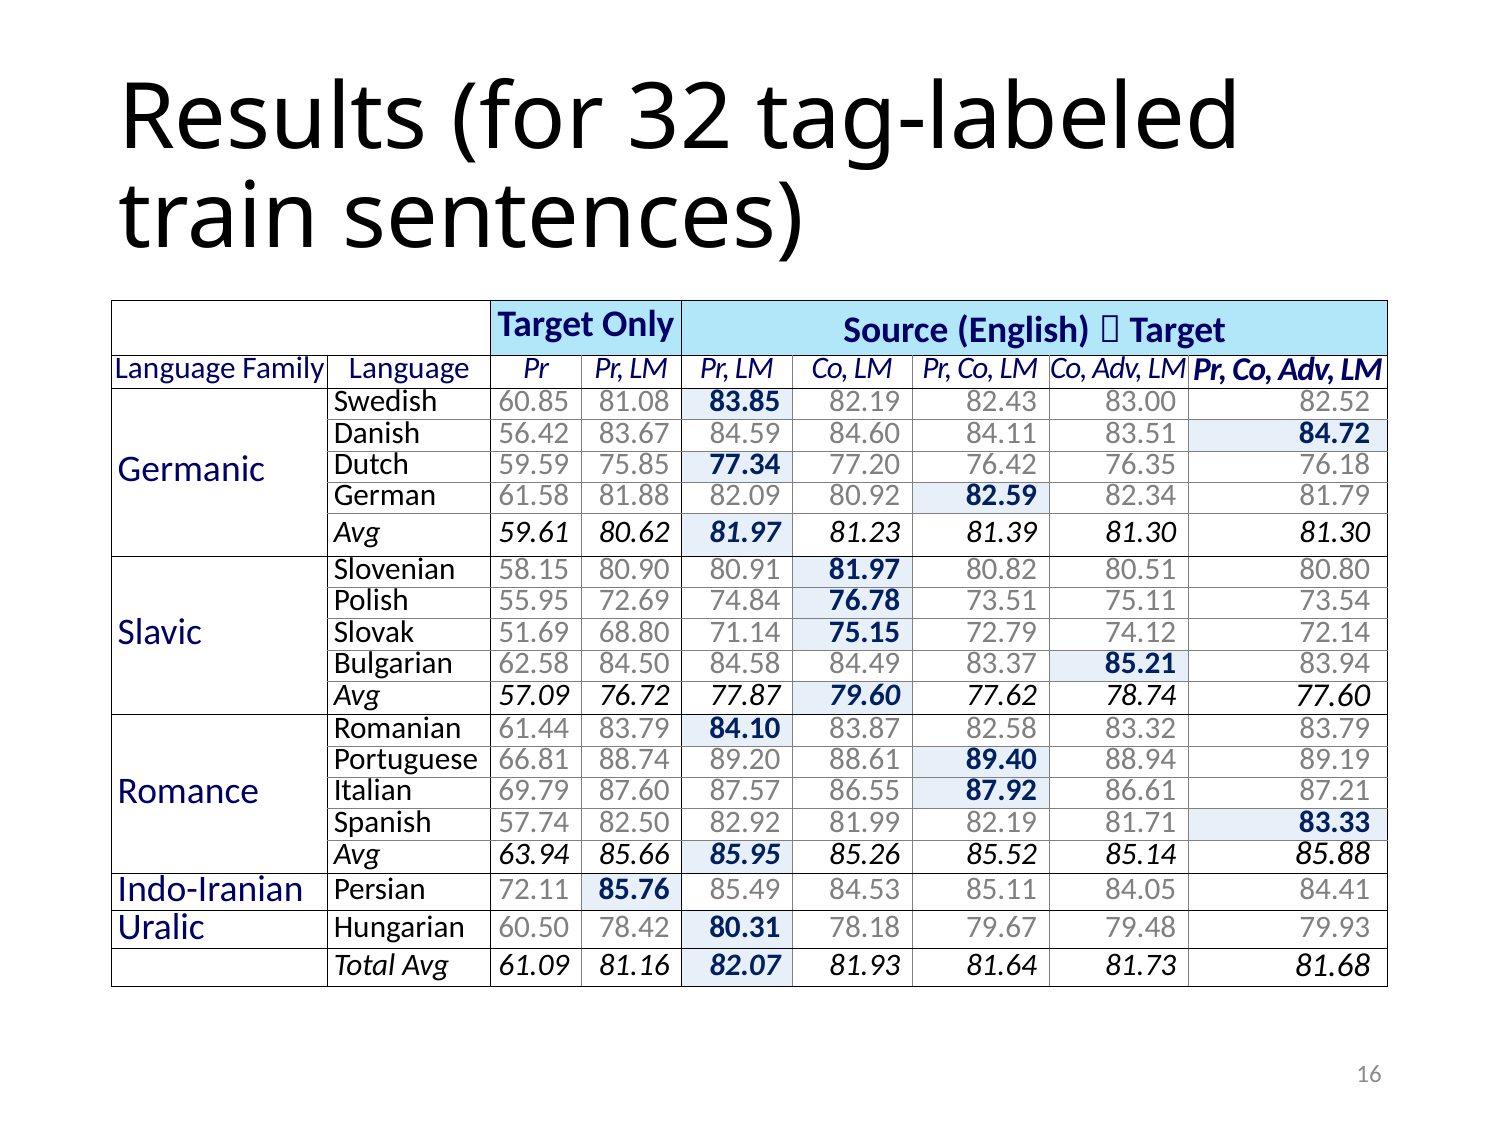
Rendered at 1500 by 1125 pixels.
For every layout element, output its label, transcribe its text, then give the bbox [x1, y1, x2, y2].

table_cell 61.58 [491, 483, 581, 513]
table_cell 82.50 [582, 809, 681, 840]
table_cell Slavic [112, 557, 327, 714]
table_cell 80.90 [582, 557, 681, 587]
table_cell Avg [328, 682, 490, 714]
table_cell 89.40 [913, 747, 1049, 777]
table_cell Pr, Co, LM [913, 356, 1049, 388]
table_cell 76.18 [1189, 452, 1387, 482]
table_cell 78.18 [793, 911, 912, 948]
table_cell 60.50 [491, 911, 581, 948]
table_cell 59.61 [491, 514, 581, 556]
table_cell 83.32 [1050, 715, 1188, 746]
table_cell 85.14 [1050, 841, 1188, 873]
table_cell 84.72 [1189, 420, 1387, 451]
table_cell 83.33 [1189, 809, 1387, 840]
table_cell 61.44 [491, 715, 581, 746]
table_cell 81.30 [1189, 514, 1387, 556]
table_cell 82.09 [682, 483, 792, 513]
table_cell 89.19 [1189, 747, 1387, 777]
table_cell 80.80 [1189, 557, 1387, 587]
table_cell 57.09 [491, 682, 581, 714]
table_cell 81.97 [682, 514, 792, 556]
table_cell 86.55 [793, 778, 912, 808]
table_cell 82.19 [793, 389, 912, 419]
table_cell 81.99 [793, 809, 912, 840]
table_cell 58.15 [491, 557, 581, 587]
table_cell 81.39 [913, 514, 1049, 556]
table_cell 85.76 [582, 874, 681, 910]
table_cell 76.35 [1050, 452, 1188, 482]
table_cell 85.52 [913, 841, 1049, 873]
table_cell 82.58 [913, 715, 1049, 746]
table_cell Total Avg [328, 949, 490, 986]
table_cell Spanish [328, 809, 490, 840]
table_cell 83.94 [1189, 651, 1387, 681]
table_cell 83.51 [1050, 420, 1188, 451]
table_cell 77.60 [1189, 682, 1387, 714]
table_cell 81.79 [1189, 483, 1387, 513]
table_cell Pr, Co, Adv, LM [1189, 356, 1387, 388]
table_cell Bulgarian [328, 651, 490, 681]
table_cell 77.20 [793, 452, 912, 482]
table_cell 72.79 [913, 619, 1049, 650]
table_cell Indo-Iranian [112, 874, 327, 910]
table_cell 83.79 [1189, 715, 1387, 746]
table_cell Slovenian [328, 557, 490, 587]
table_cell Language Family [112, 356, 327, 388]
table_cell Danish [328, 420, 490, 451]
table_cell 85.95 [682, 841, 792, 873]
table_cell 84.58 [682, 651, 792, 681]
table_cell 84.59 [682, 420, 792, 451]
table_cell 81.68 [1189, 949, 1387, 986]
table_cell 77.34 [682, 452, 792, 482]
table_cell 79.93 [1189, 911, 1387, 948]
table_cell 85.11 [913, 874, 1049, 910]
table_cell 87.21 [1189, 778, 1387, 808]
table_cell 55.95 [491, 588, 581, 618]
table_cell Polish [328, 588, 490, 618]
table_cell 80.91 [682, 557, 792, 587]
table_cell 56.42 [491, 420, 581, 451]
table_cell 85.88 [1189, 841, 1387, 873]
table_cell Persian [328, 874, 490, 910]
table_cell 73.54 [1189, 588, 1387, 618]
table_cell 84.10 [682, 715, 792, 746]
table_cell 82.07 [682, 949, 792, 986]
table_cell 77.62 [913, 682, 1049, 714]
table_cell 81.88 [582, 483, 681, 513]
table_cell 75.85 [582, 452, 681, 482]
table_cell 83.67 [582, 420, 681, 451]
table_cell 86.61 [1050, 778, 1188, 808]
table_cell [112, 949, 327, 986]
table_cell 82.52 [1189, 389, 1387, 419]
table_cell 81.08 [582, 389, 681, 419]
table_cell 84.11 [913, 420, 1049, 451]
table_cell 84.53 [793, 874, 912, 910]
table_cell 72.11 [491, 874, 581, 910]
table_cell 87.60 [582, 778, 681, 808]
table_cell 82.34 [1050, 483, 1188, 513]
table_cell 74.84 [682, 588, 792, 618]
table_cell 66.81 [491, 747, 581, 777]
table_cell Pr, LM [682, 356, 792, 388]
table_cell 88.74 [582, 747, 681, 777]
table_cell Slovak [328, 619, 490, 650]
table_cell 89.20 [682, 747, 792, 777]
table_cell 68.80 [582, 619, 681, 650]
table_cell Uralic [112, 911, 327, 948]
table_cell 61.09 [491, 949, 581, 986]
table_cell 88.94 [1050, 747, 1188, 777]
table_header [112, 301, 490, 355]
table_header Target Only [491, 301, 681, 355]
table_cell 80.31 [682, 911, 792, 948]
table_cell 88.61 [793, 747, 912, 777]
table_header Source (English)  Target [682, 301, 1387, 355]
table_cell 84.50 [582, 651, 681, 681]
table_cell 81.73 [1050, 949, 1188, 986]
table_cell Portuguese [328, 747, 490, 777]
table_cell 76.72 [582, 682, 681, 714]
table_cell 83.00 [1050, 389, 1188, 419]
table_cell 81.93 [793, 949, 912, 986]
table_cell 79.48 [1050, 911, 1188, 948]
table_cell 83.37 [913, 651, 1049, 681]
table_cell 79.67 [913, 911, 1049, 948]
table_cell Pr [491, 356, 581, 388]
table_cell 81.71 [1050, 809, 1188, 840]
table_cell 69.79 [491, 778, 581, 808]
table_cell 87.57 [682, 778, 792, 808]
table_cell 73.51 [913, 588, 1049, 618]
table_cell Avg [328, 514, 490, 556]
table_cell 85.49 [682, 874, 792, 910]
table_cell 80.51 [1050, 557, 1188, 587]
table_cell Co, Adv, LM [1050, 356, 1188, 388]
table_cell 84.49 [793, 651, 912, 681]
table_cell Co, LM [793, 356, 912, 388]
table_cell 51.69 [491, 619, 581, 650]
table_cell 72.69 [582, 588, 681, 618]
table_cell 83.85 [682, 389, 792, 419]
table_cell 71.14 [682, 619, 792, 650]
table_cell 85.26 [793, 841, 912, 873]
table_cell 83.79 [582, 715, 681, 746]
table_cell Romanian [328, 715, 490, 746]
table_cell 80.62 [582, 514, 681, 556]
table_cell Swedish [328, 389, 490, 419]
table_cell 80.92 [793, 483, 912, 513]
table_cell 87.92 [913, 778, 1049, 808]
table_cell 84.41 [1189, 874, 1387, 910]
table_cell 80.82 [913, 557, 1049, 587]
table_cell Hungarian [328, 911, 490, 948]
table_cell Italian [328, 778, 490, 808]
table_cell 84.05 [1050, 874, 1188, 910]
table_cell 57.74 [491, 809, 581, 840]
table_cell 81.97 [793, 557, 912, 587]
table_cell 76.78 [793, 588, 912, 618]
table_cell German [328, 483, 490, 513]
table_cell 81.30 [1050, 514, 1188, 556]
table_cell Romance [112, 715, 327, 873]
table_cell 82.43 [913, 389, 1049, 419]
table_cell 79.60 [793, 682, 912, 714]
table_cell Language [328, 356, 490, 388]
table_cell Avg [328, 841, 490, 873]
table_cell 84.60 [793, 420, 912, 451]
table_cell Pr, LM [582, 356, 681, 388]
table_cell 81.64 [913, 949, 1049, 986]
table_cell 85.66 [582, 841, 681, 873]
table_cell 75.11 [1050, 588, 1188, 618]
table_cell 81.16 [582, 949, 681, 986]
title Results (for 32 tag-labeled train sentences) [103, 59, 1397, 278]
table_cell 74.12 [1050, 619, 1188, 650]
table_cell Germanic [112, 389, 327, 556]
table_cell 83.87 [793, 715, 912, 746]
table_cell 82.59 [913, 483, 1049, 513]
table_cell 76.42 [913, 452, 1049, 482]
table_cell 62.58 [491, 651, 581, 681]
table_cell 78.42 [582, 911, 681, 948]
table_cell 82.19 [913, 809, 1049, 840]
table_cell 85.21 [1050, 651, 1188, 681]
table_cell 77.87 [682, 682, 792, 714]
table_cell 63.94 [491, 841, 581, 873]
slide_number 16 [1059, 1042, 1397, 1103]
table_cell 72.14 [1189, 619, 1387, 650]
table_cell 82.92 [682, 809, 792, 840]
table_cell 60.85 [491, 389, 581, 419]
table_cell 78.74 [1050, 682, 1188, 714]
table_cell 59.59 [491, 452, 581, 482]
table_cell 75.15 [793, 619, 912, 650]
table_cell 81.23 [793, 514, 912, 556]
table_cell Dutch [328, 452, 490, 482]
